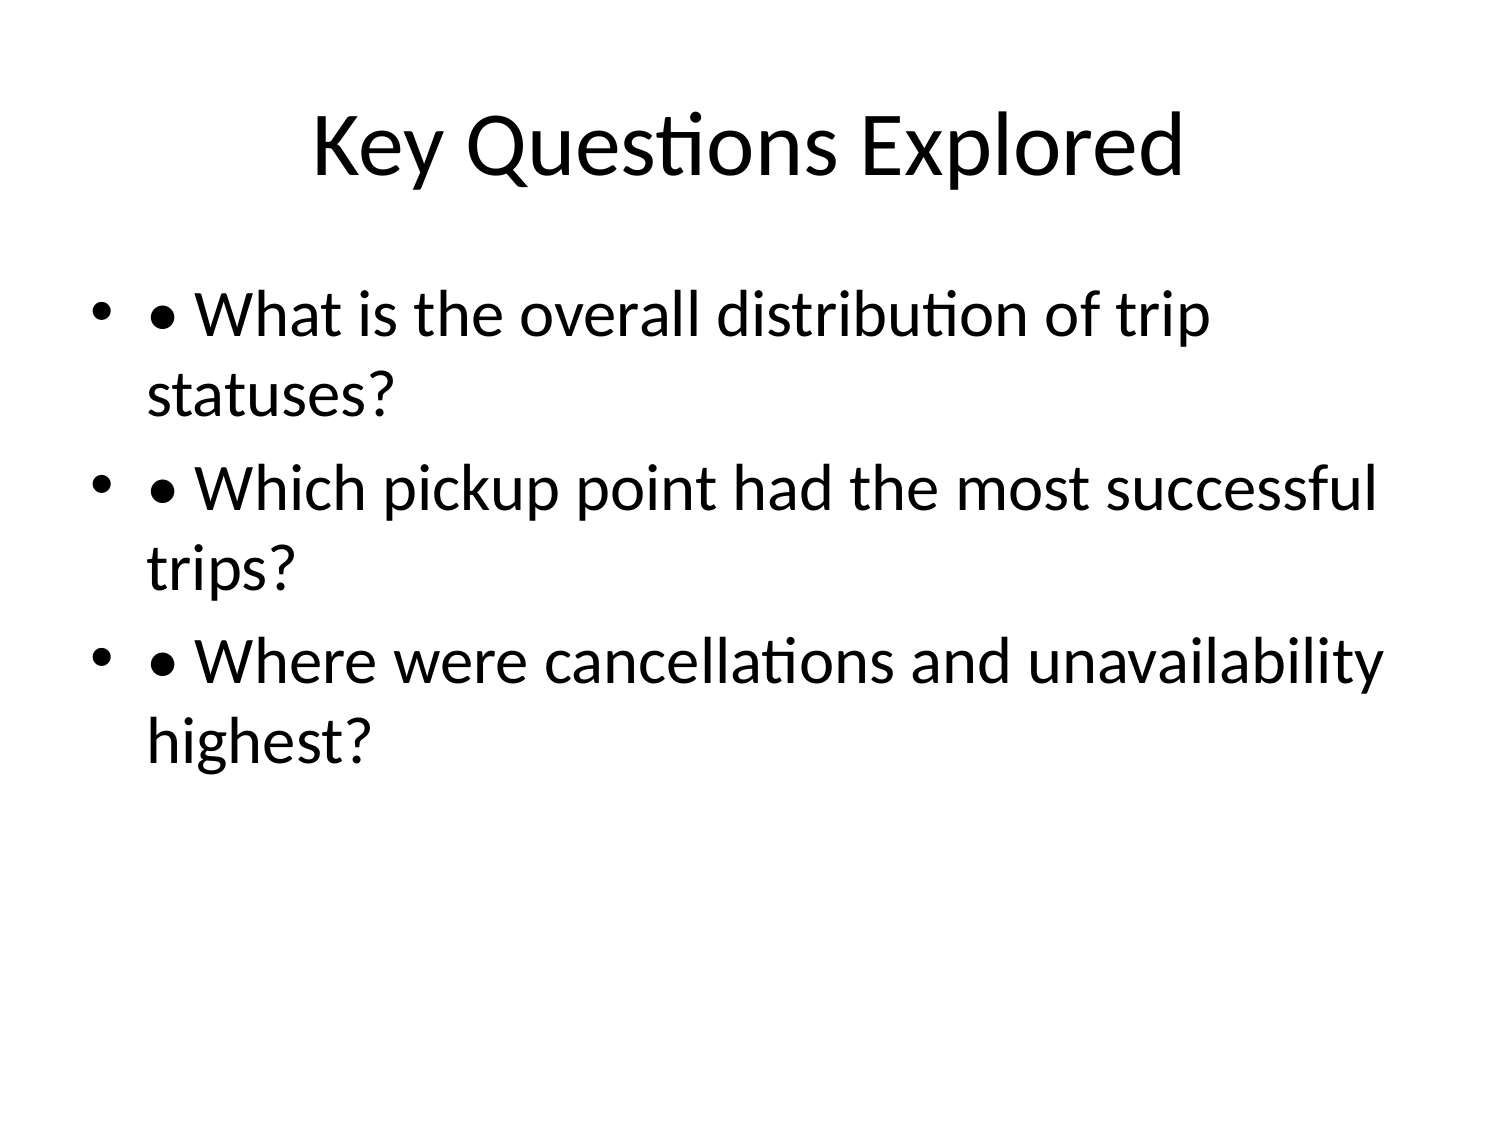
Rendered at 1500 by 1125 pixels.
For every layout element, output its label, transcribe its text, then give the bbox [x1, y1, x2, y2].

list • What is the overall distribution of trip statuses? • Which pickup point had the most successful trips? • Where were cancellations and unavailability highest? [75, 262, 1425, 1005]
title Key Questions Explored [75, 45, 1425, 233]
